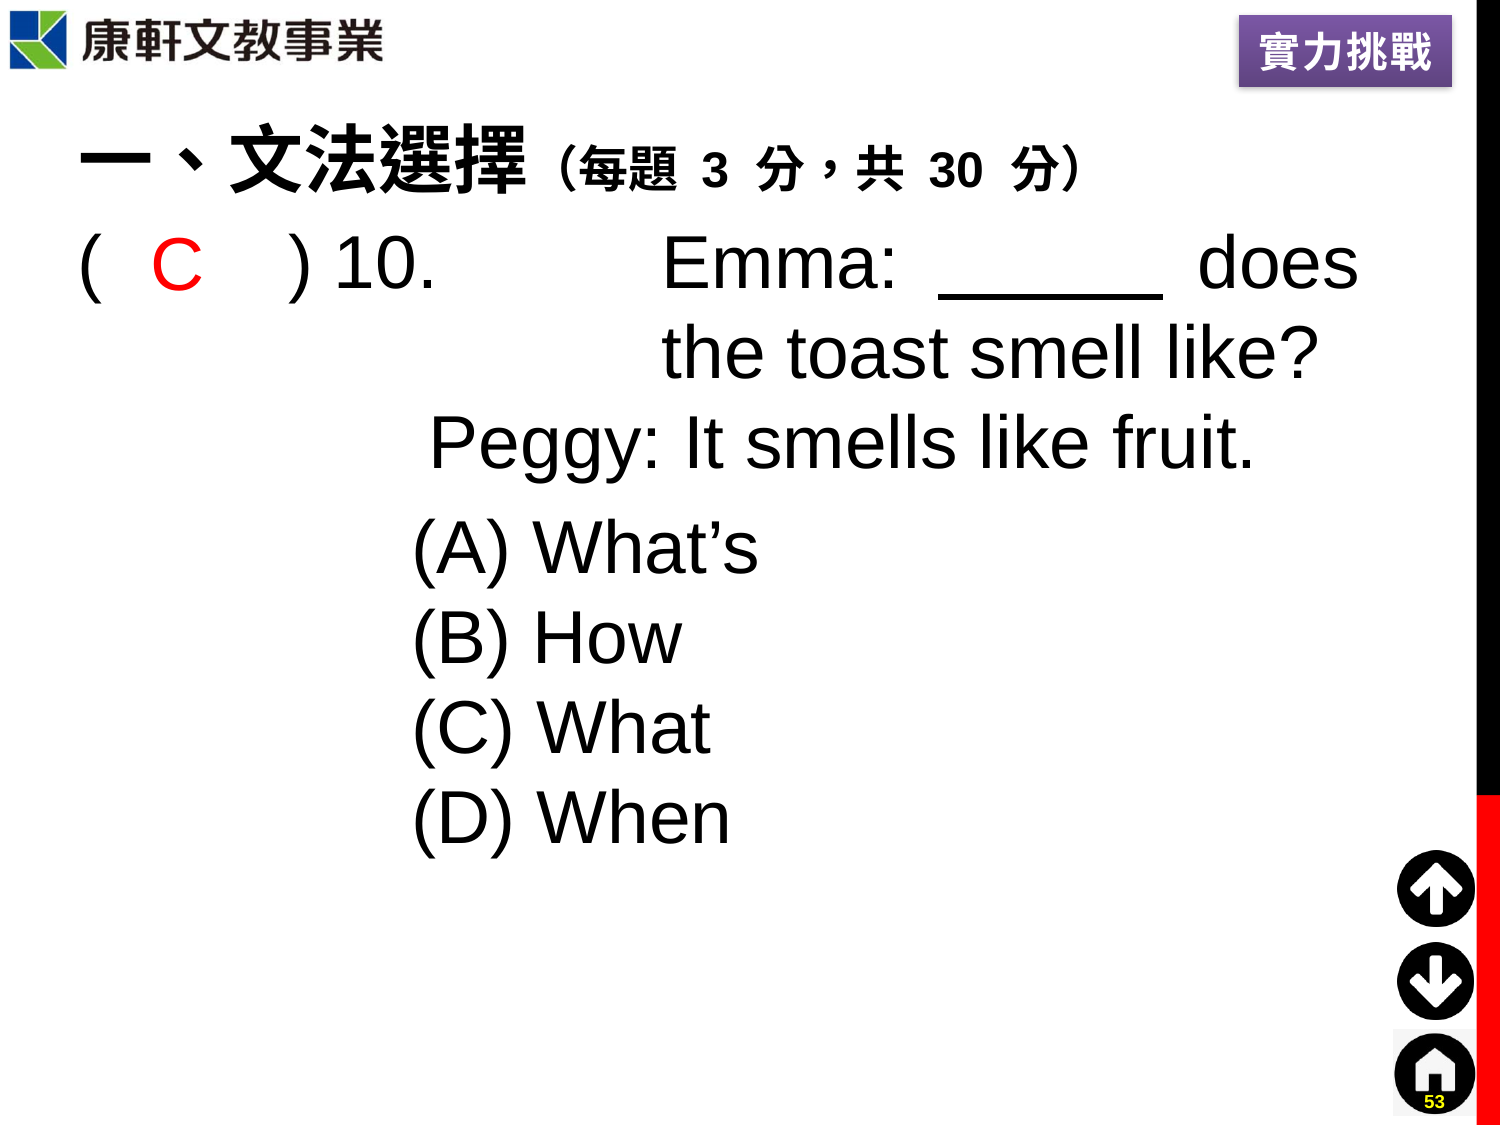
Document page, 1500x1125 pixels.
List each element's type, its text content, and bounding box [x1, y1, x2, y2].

picture [1397, 850, 1475, 928]
text_box ( ) 10. Emma: does the toast smell like? Peggy: It smells like fruit. (A) What’s (B) How (C) What (D) When [58, 206, 1477, 867]
text_box 實力挑戰 [1239, 15, 1452, 87]
picture [1393, 1029, 1476, 1116]
text_box C [107, 223, 249, 314]
text_box 一、文法選擇（每題 3 分，共 30 分） [63, 111, 1222, 210]
picture [8, 9, 387, 70]
picture [1396, 942, 1475, 1020]
